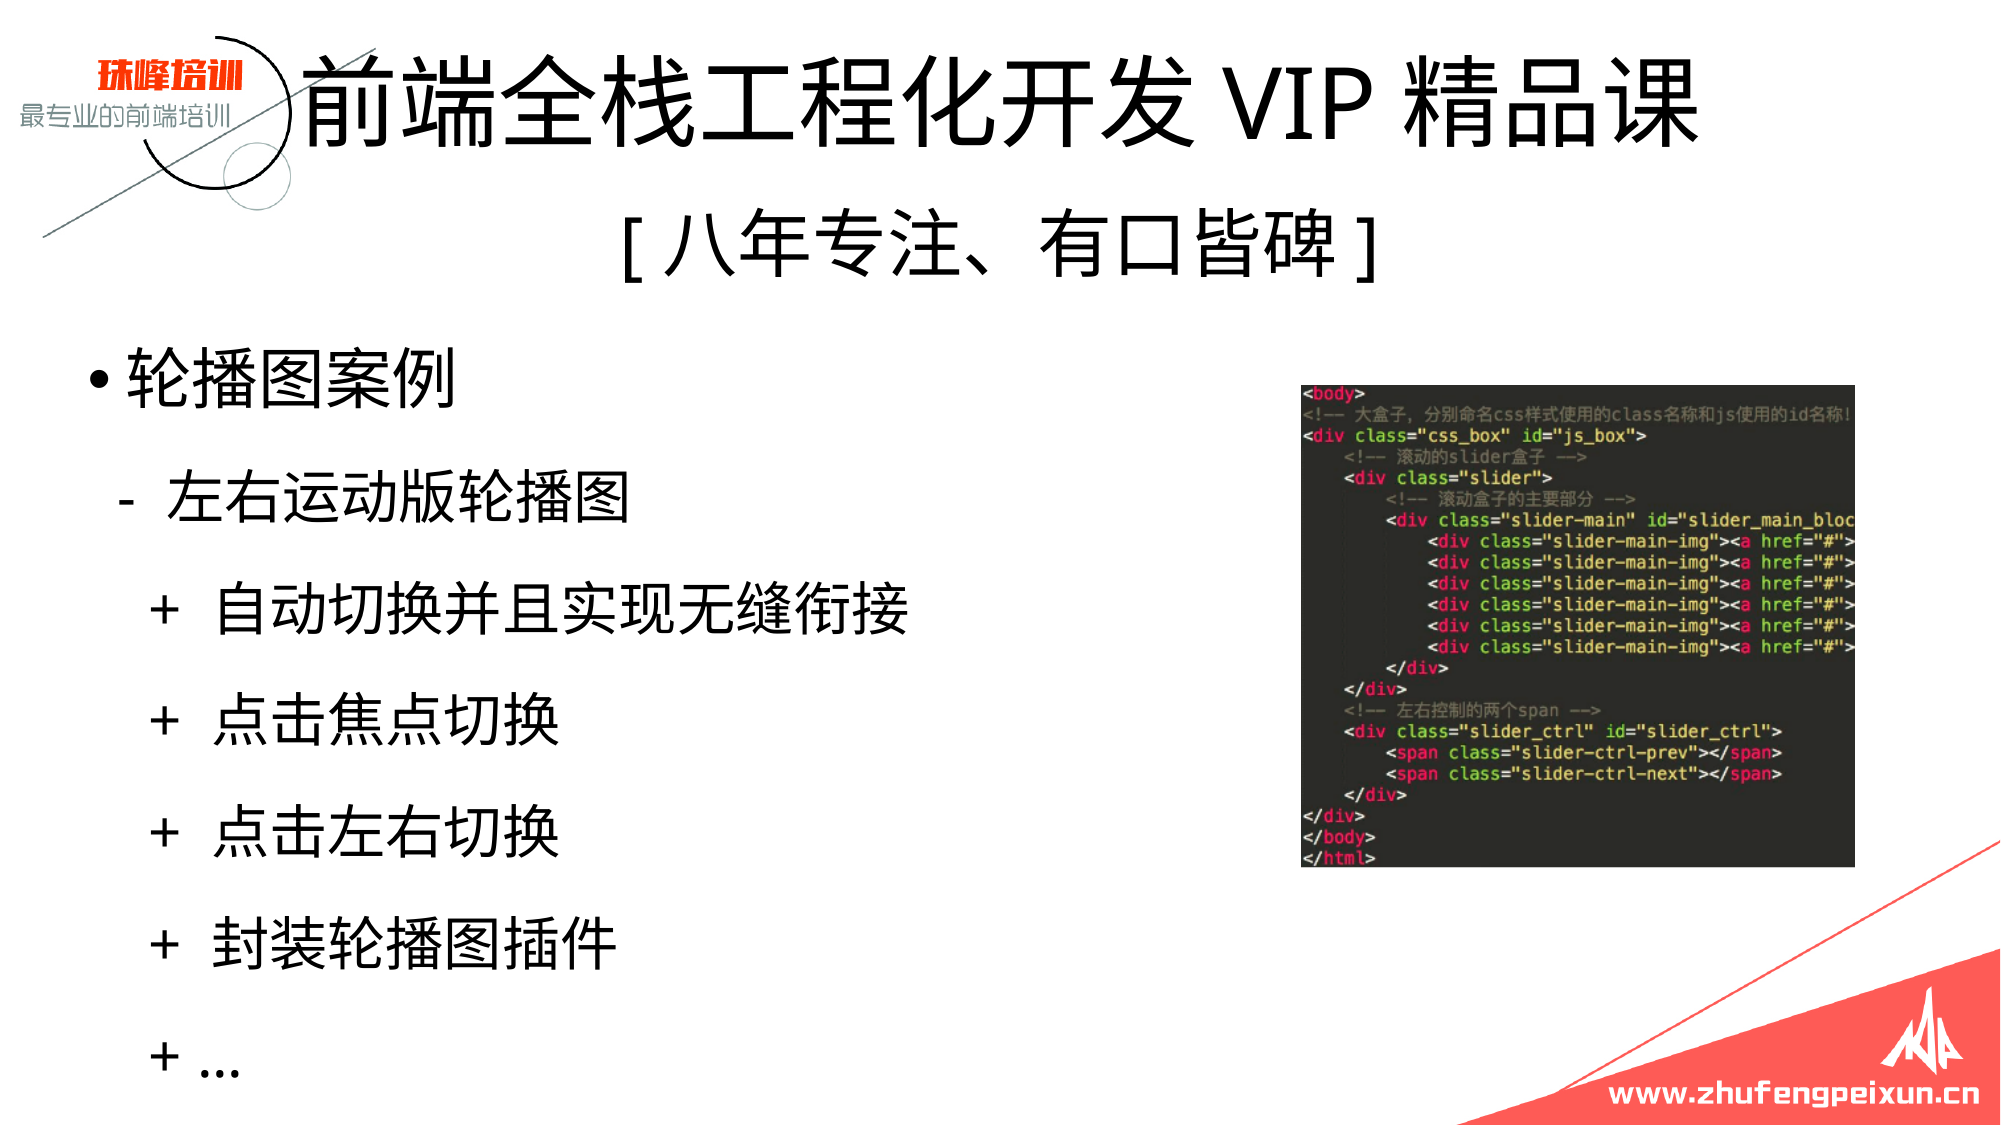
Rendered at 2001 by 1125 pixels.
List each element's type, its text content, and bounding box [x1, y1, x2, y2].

picture [1300, 385, 2001, 1125]
text_box [八年专注、有口皆碑] [604, 188, 1395, 384]
list 轮播图案例 - 左右运动版轮播图 + 自动切换并且实现无缝衔接 + 点击焦点切换 + 点击左右切换 + 封装轮播图插件 + ... [72, 338, 1301, 1094]
title 前端全栈工程化开发VIP精品课 [137, 46, 1863, 224]
picture [18, 36, 376, 238]
